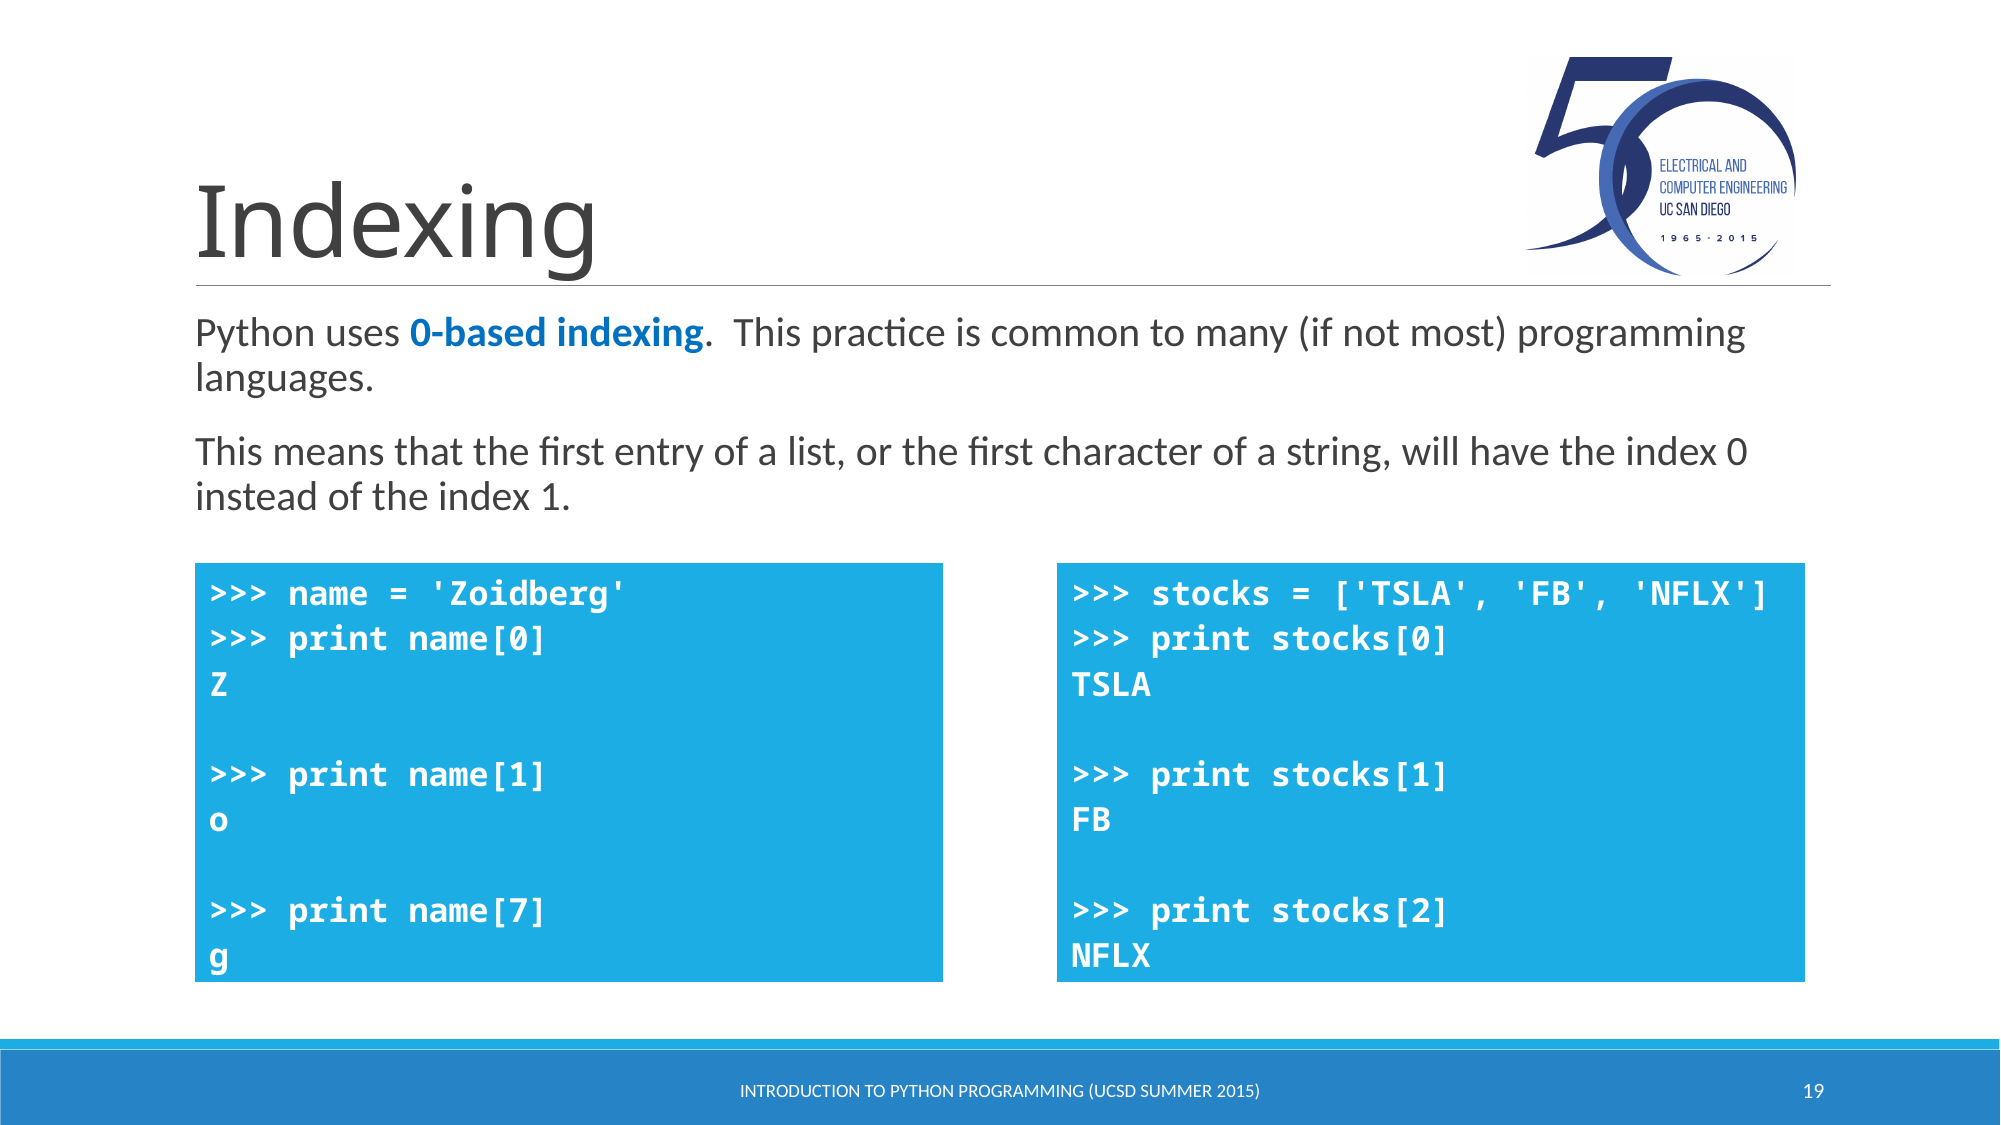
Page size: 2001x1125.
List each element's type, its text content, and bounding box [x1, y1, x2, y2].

title Indexing [180, 47, 1830, 285]
footer Introduction to Python Programming (UCSD Summer 2015) [604, 1059, 1396, 1120]
table_header >>> stocks = ['TSLA', 'FB', 'NFLX'] >>> print stocks[0] TSLA >>> print stocks[1] FB >>> print stocks[2] NFLX [1057, 563, 1805, 982]
slide_number 19 [1624, 1059, 1840, 1120]
list Python uses 0-based indexing. This practice is common to many (if not most) programming languages. This means that the first entry of a list, or the first character of a string, will have the index 0 instead of the index 1. [180, 302, 1830, 963]
table_header >>> name = 'Zoidberg' >>> print name[0] Z >>> print name[1] o >>> print name[7] g [195, 563, 943, 982]
